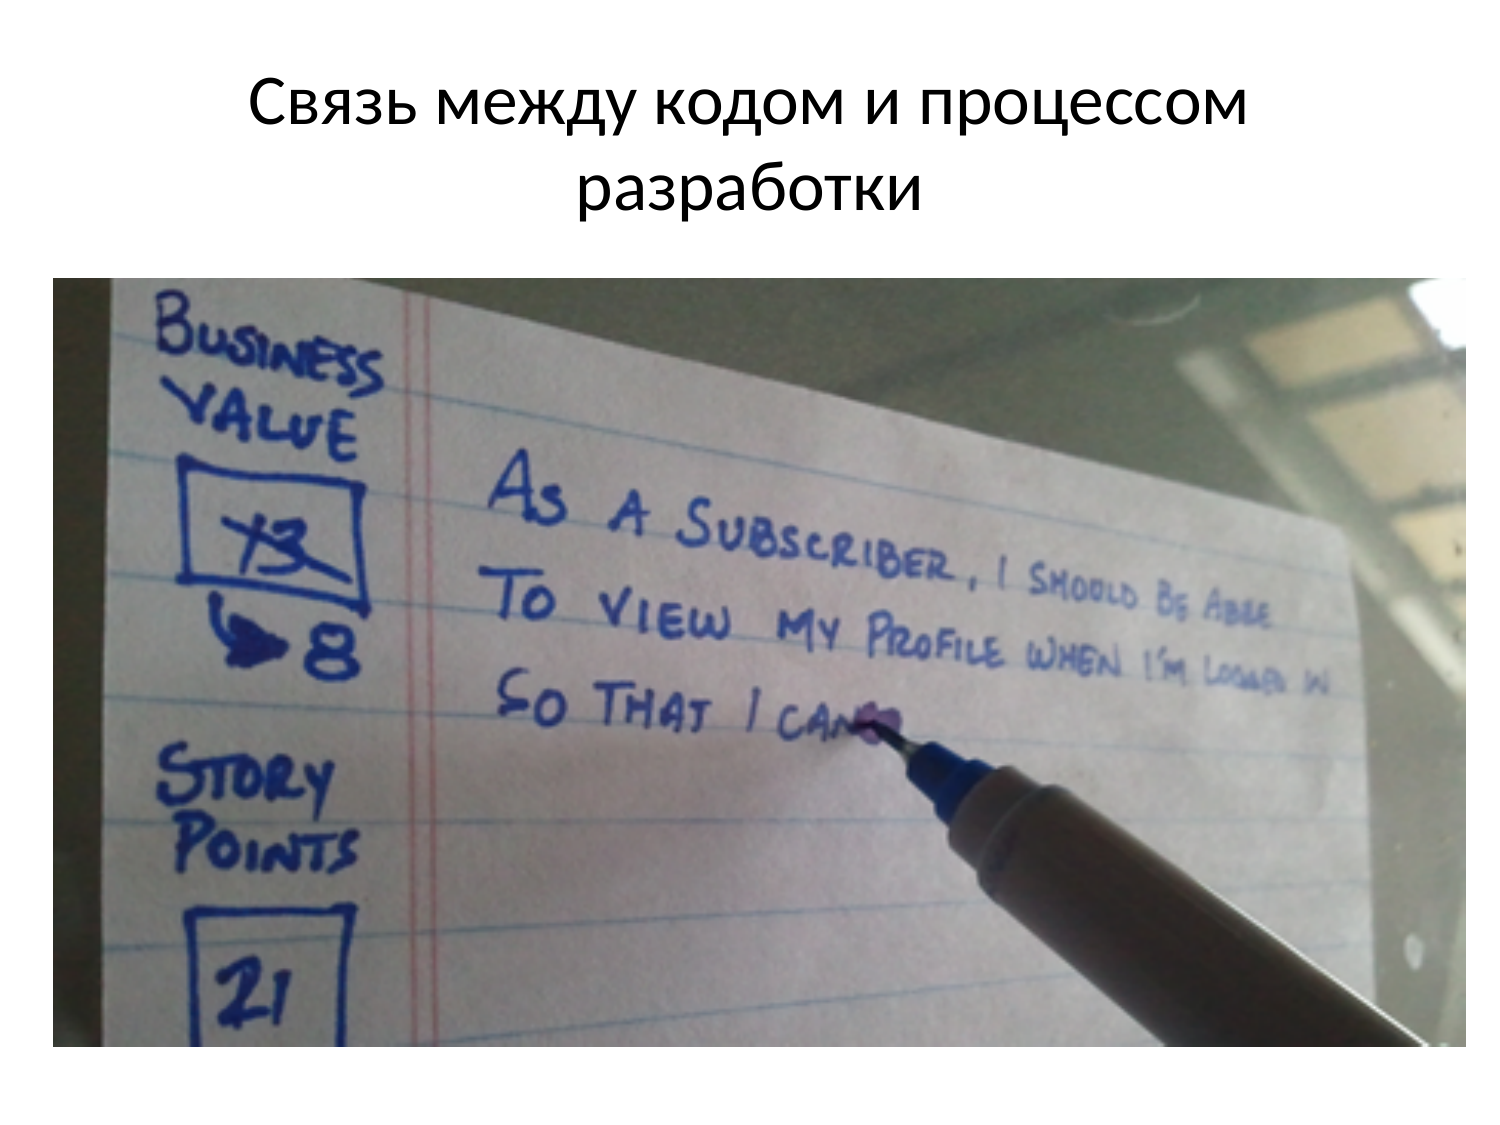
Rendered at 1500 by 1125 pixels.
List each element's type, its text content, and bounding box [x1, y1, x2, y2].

title Связь между кодом и процессом разработки [75, 45, 1425, 233]
picture [52, 278, 1467, 1047]
